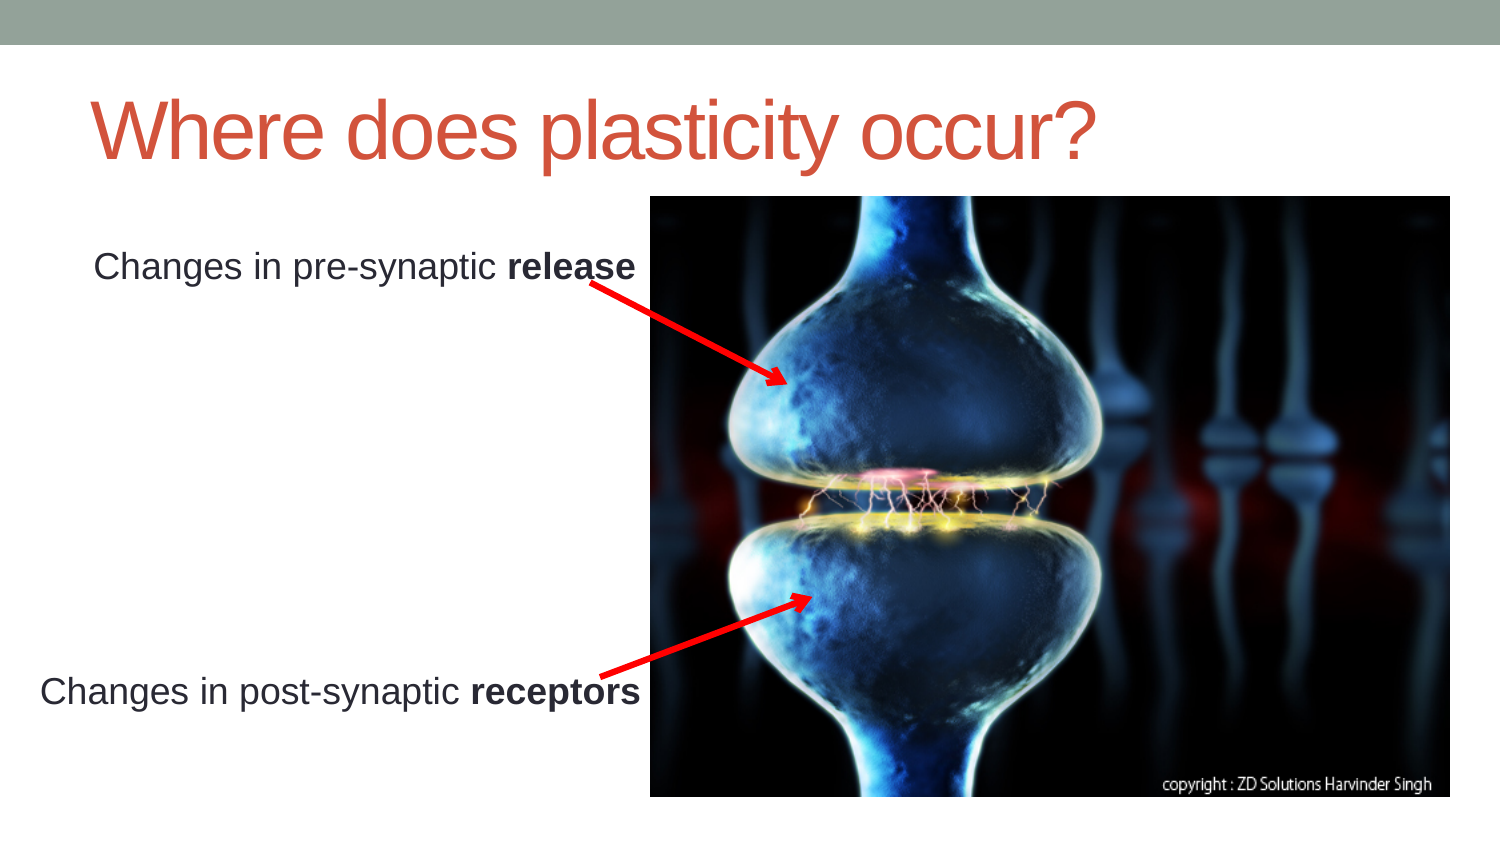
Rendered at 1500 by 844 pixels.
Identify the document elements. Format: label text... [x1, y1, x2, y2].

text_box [589, 282, 788, 385]
text_box Changes in pre-synaptic release [78, 234, 646, 295]
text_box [599, 596, 813, 678]
title Where does plasticity occur? [75, 65, 1425, 188]
picture [649, 196, 1451, 798]
text_box Changes in post-synaptic receptors [25, 659, 646, 719]
